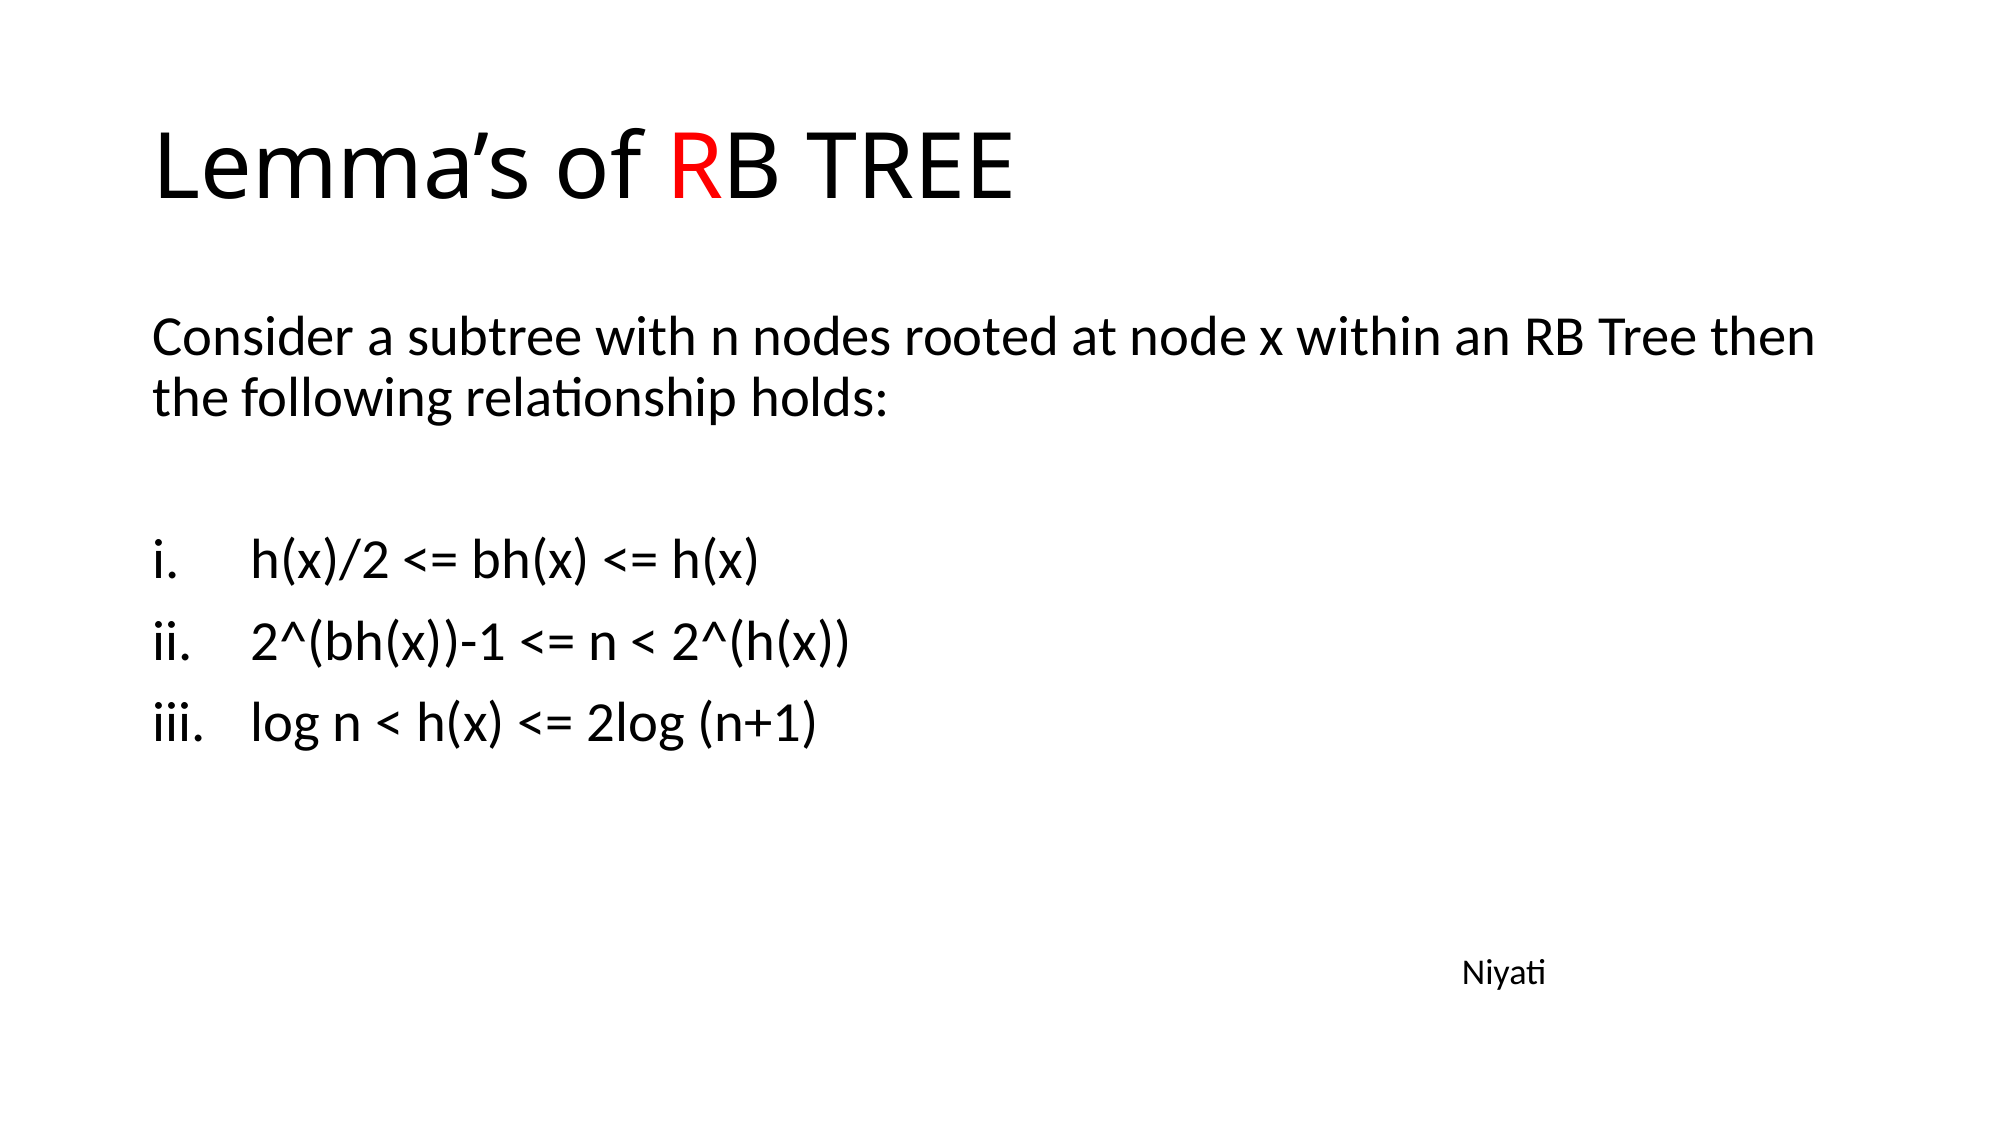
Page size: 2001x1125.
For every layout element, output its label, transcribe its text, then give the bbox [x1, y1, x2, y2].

list Consider a subtree with n nodes rooted at node x within an RB Tree then the following relationship holds: h(x)/2 <= bh(x) <= h(x) 2^(bh(x))-1 <= n < 2^(h(x)) log n < h(x) <= 2log (n+1) Niyati [137, 299, 1863, 1014]
title Lemma’s of RB TREE [137, 59, 1863, 278]
